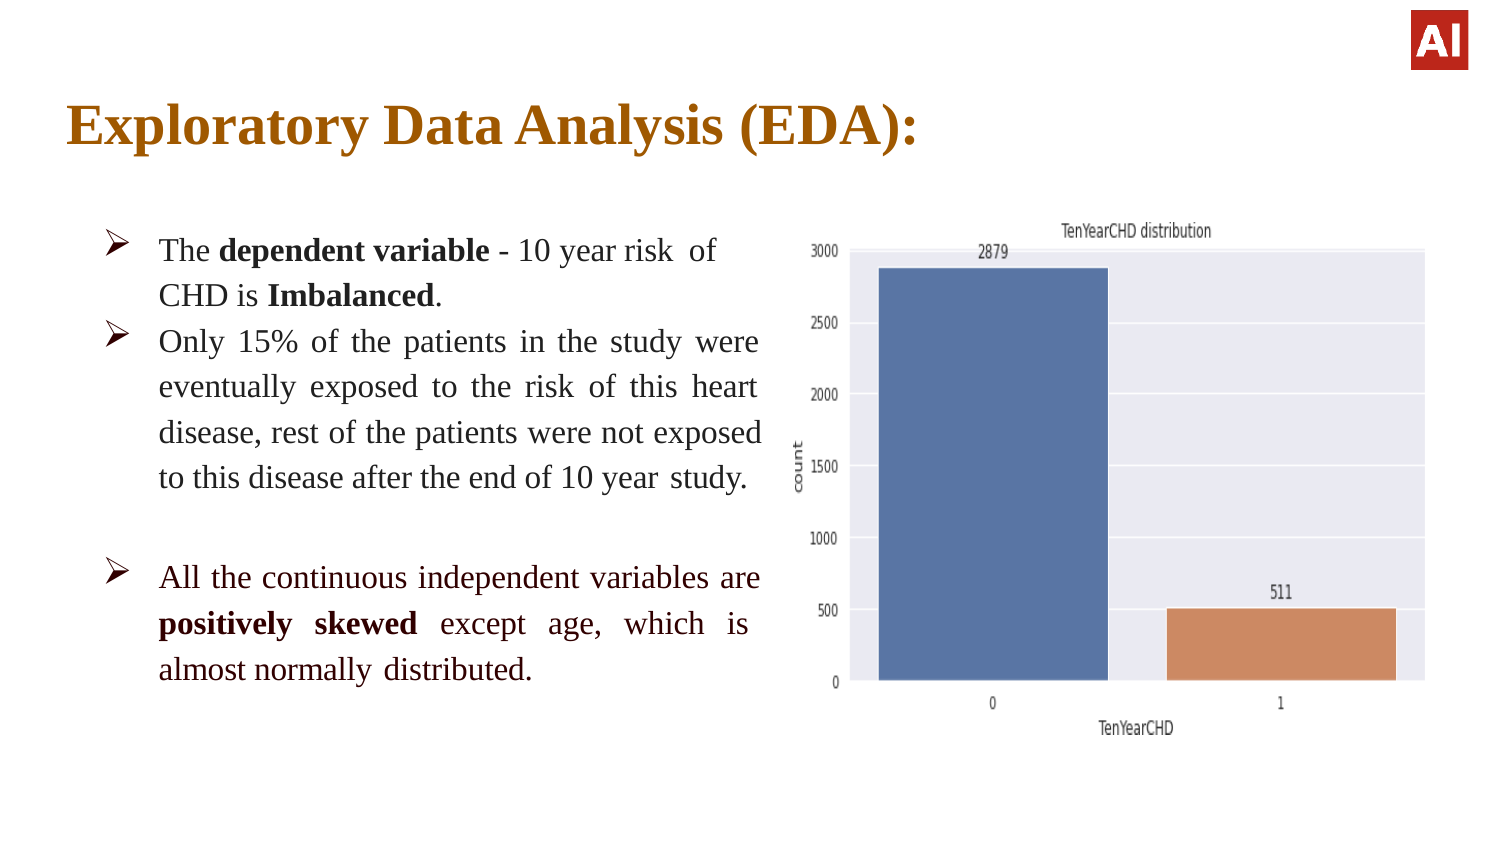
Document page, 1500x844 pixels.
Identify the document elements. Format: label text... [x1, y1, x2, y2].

title Exploratory Data Analysis (EDA): [64, 83, 928, 227]
text_box [793, 222, 1425, 735]
picture [1411, 10, 1469, 70]
text_box The dependent variable - 10 year risk of CHD is Imbalanced. Only 15% of the patients in the study were eventually exposed to the risk of this heart disease, rest of the patients were not exposed to this disease after the end of 10 year study. All the continuous independent variables are positively skewed except age, which is almost normally distributed. [100, 219, 773, 688]
